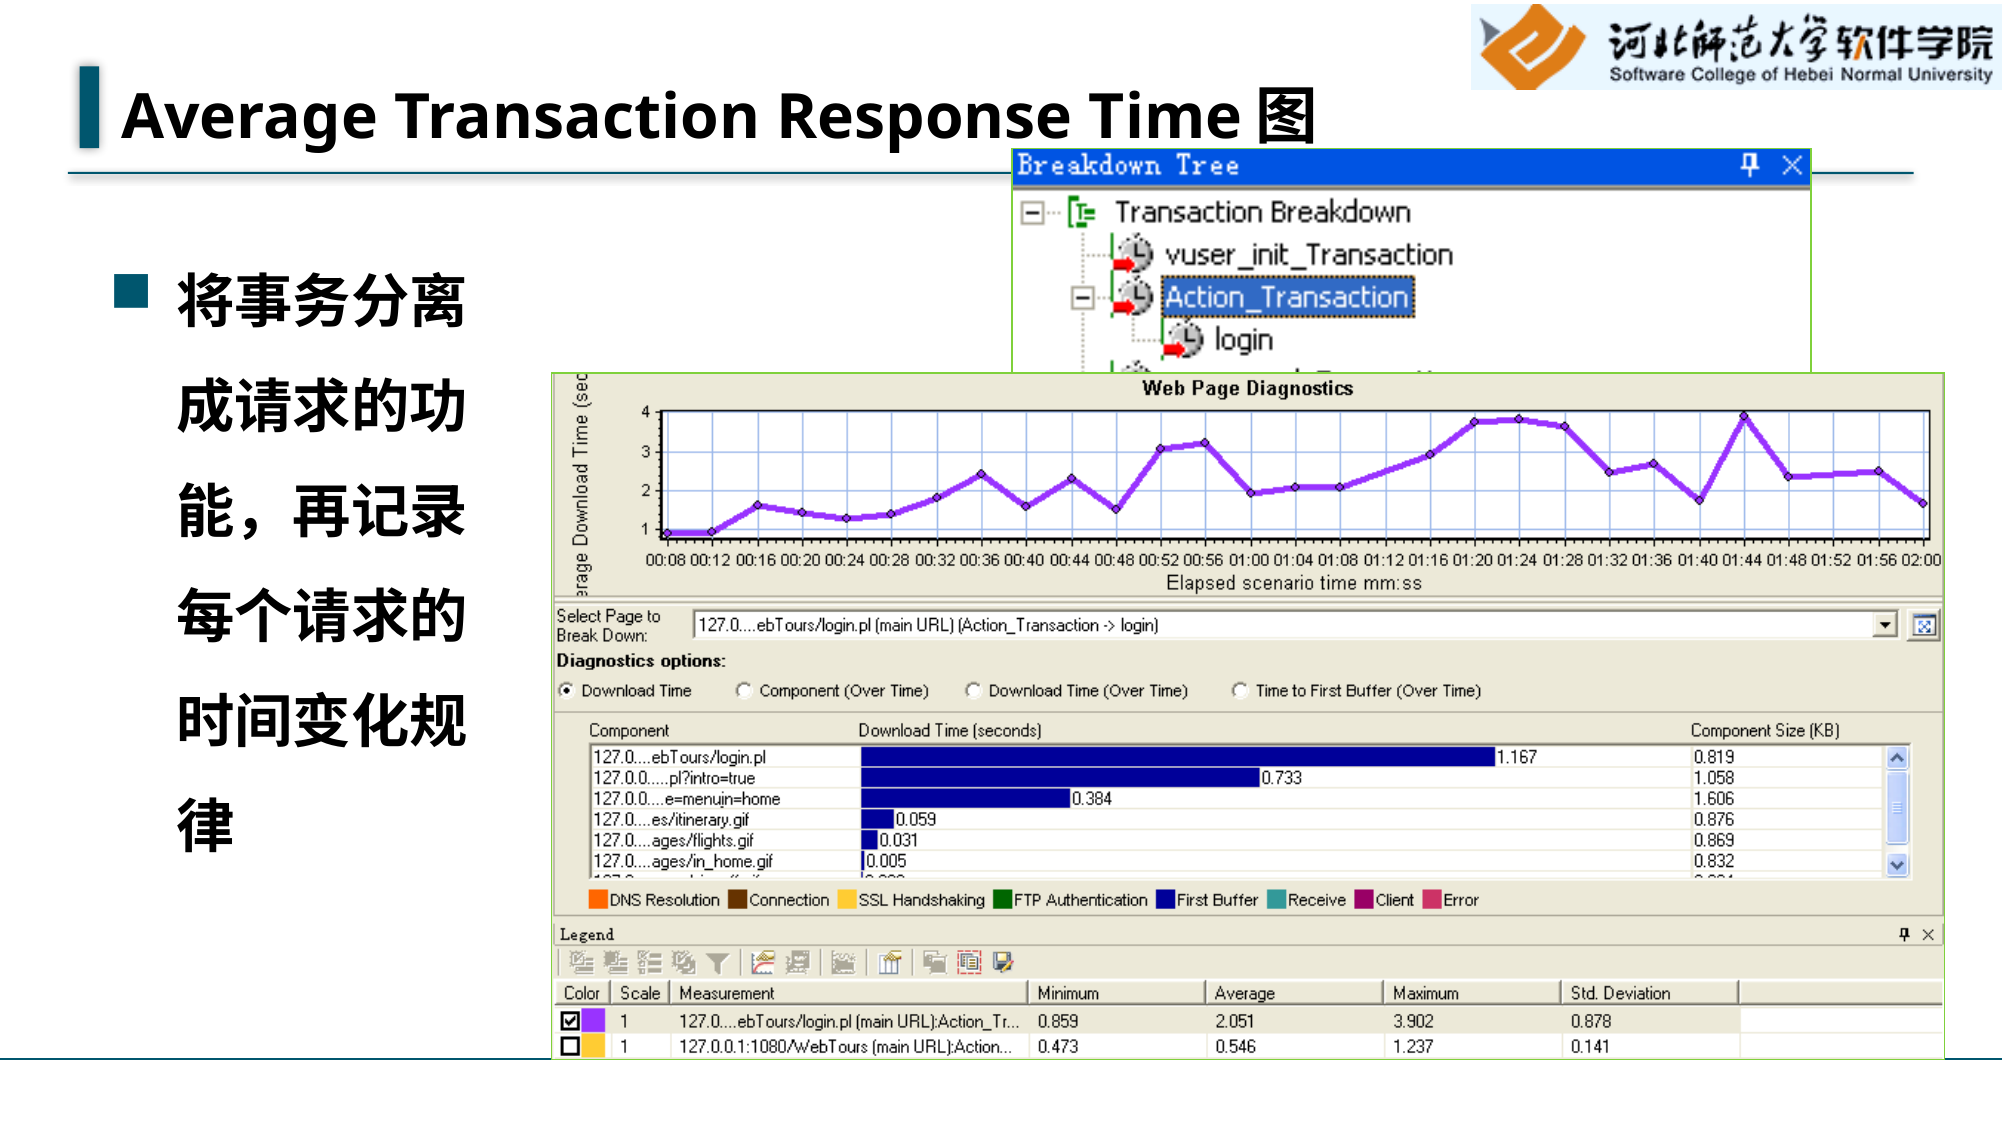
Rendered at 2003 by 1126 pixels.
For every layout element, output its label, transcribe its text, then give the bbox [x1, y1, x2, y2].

picture [1471, 4, 2002, 90]
list 将事务分离成请求的功能，再记录每个请求的时间变化规律 [91, 219, 532, 363]
picture [551, 148, 1945, 1060]
title Average Transaction Response Time图 [103, 66, 1462, 162]
